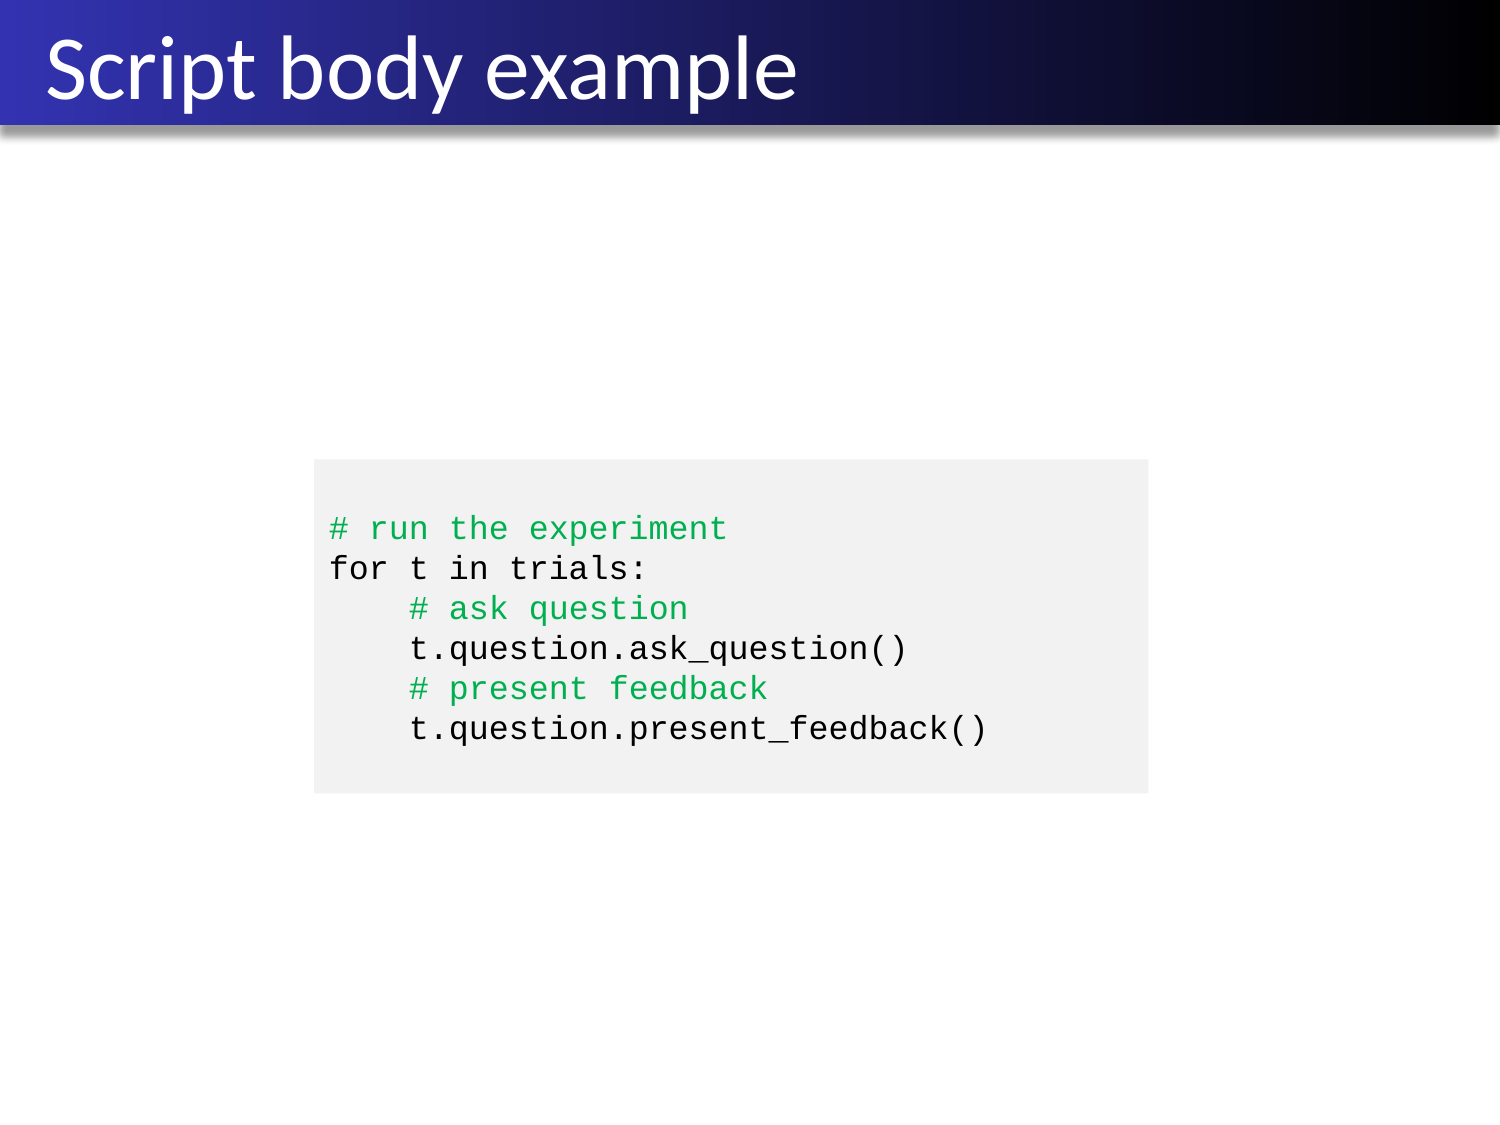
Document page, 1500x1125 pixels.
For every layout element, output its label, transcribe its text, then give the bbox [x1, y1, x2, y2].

title Script body example [0, 0, 1463, 126]
text_box # run the experiment for t in trials: # ask question t.question.ask_question() # present feedback t.question.present_feedback() [314, 459, 1149, 794]
